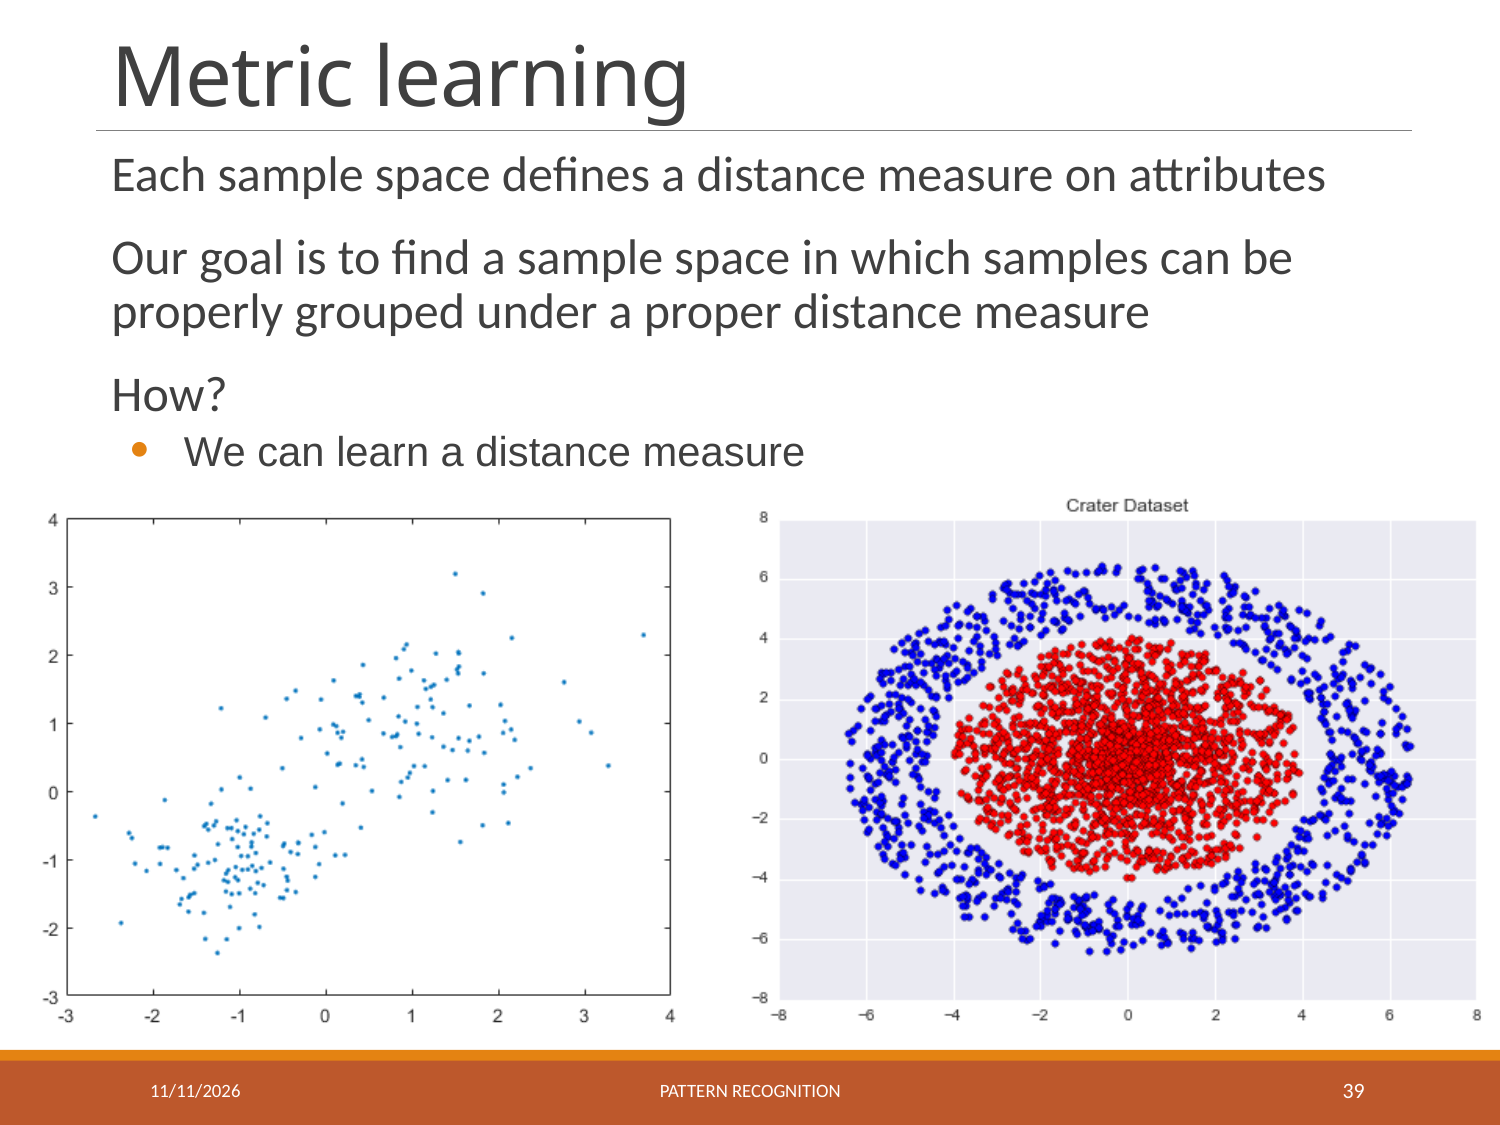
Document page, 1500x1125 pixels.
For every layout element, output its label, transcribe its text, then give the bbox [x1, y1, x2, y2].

picture [736, 490, 1500, 1038]
footer Pattern recognition [453, 1059, 1047, 1120]
title Metric learning [96, 19, 1413, 131]
slide_number 39 [1218, 1059, 1380, 1120]
list Each sample space defines a distance measure on attributes Our goal is to find a sample space in which samples can be properly grouped under a proper distance measure How? We can learn a distance measure [96, 140, 1413, 1034]
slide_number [135, 1059, 440, 1120]
picture [31, 513, 697, 1038]
